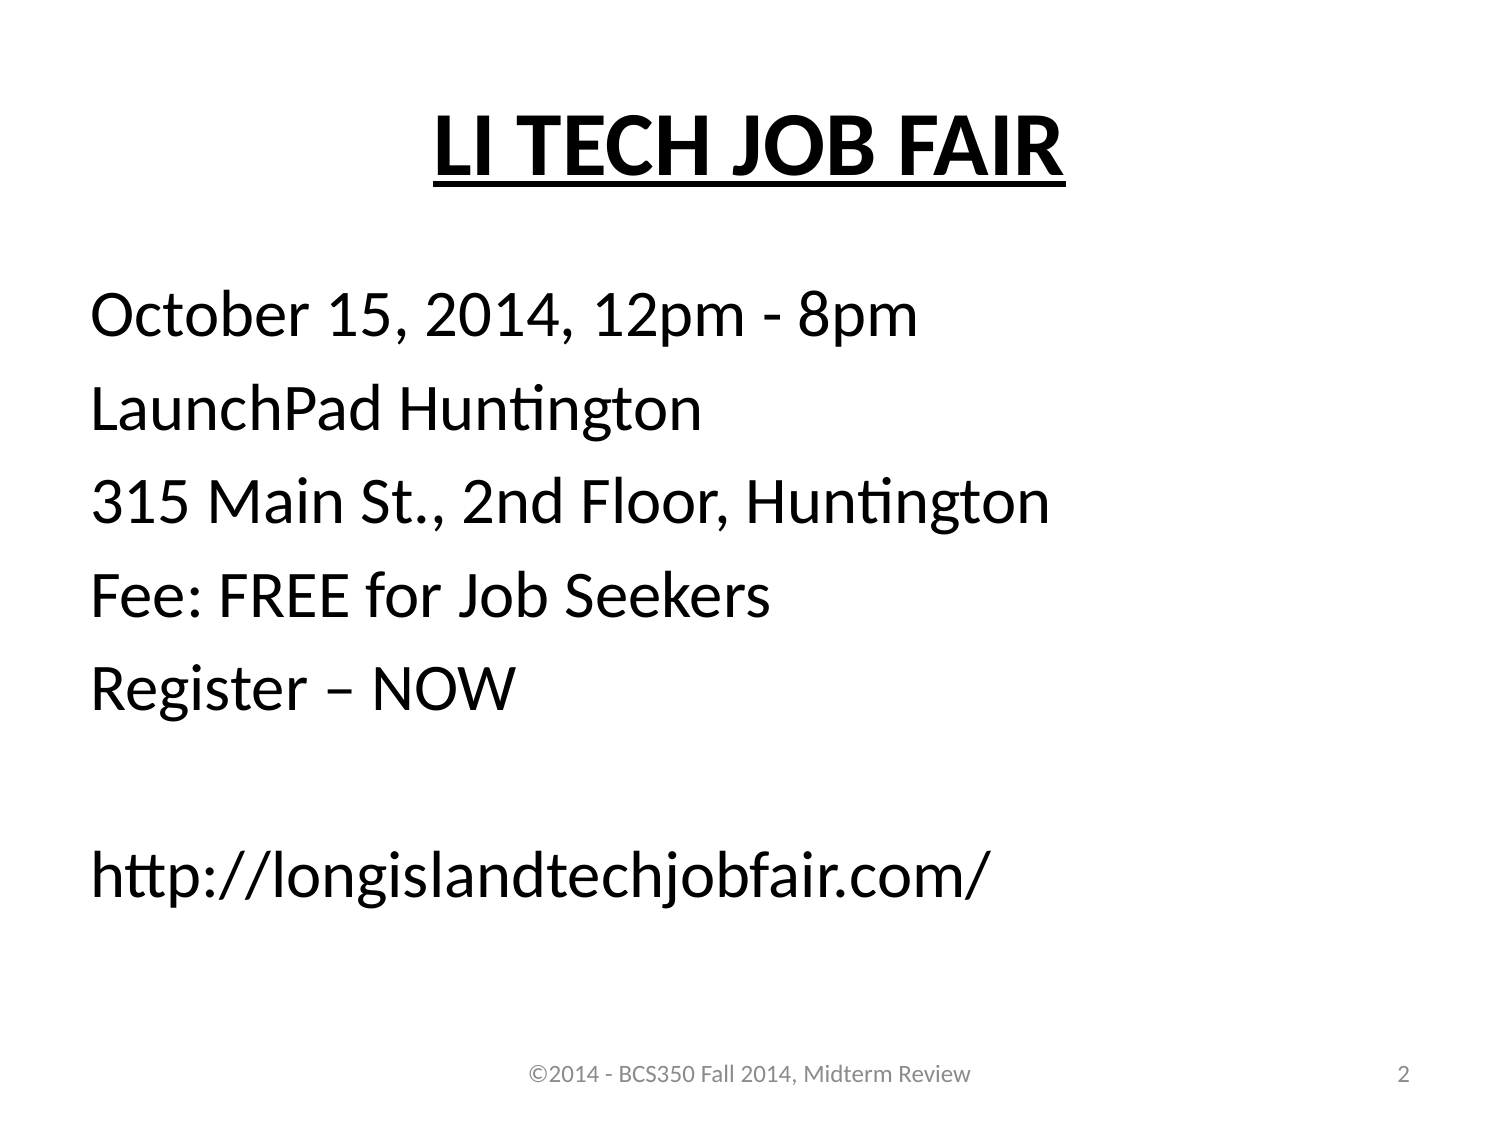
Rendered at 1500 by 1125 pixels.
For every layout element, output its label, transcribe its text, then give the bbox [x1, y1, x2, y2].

footer ©2014 - BCS350 Fall 2014, Midterm Review [512, 1042, 988, 1103]
slide_number 2 [1074, 1042, 1425, 1103]
list October 15, 2014, 12pm - 8pm LaunchPad Huntington 315 Main St., 2nd Floor, Huntington Fee: FREE for Job Seekers Register – NOW http://longislandtechjobfair.com/ [75, 262, 1425, 1005]
title LI TECH JOB FAIR [75, 45, 1425, 233]
